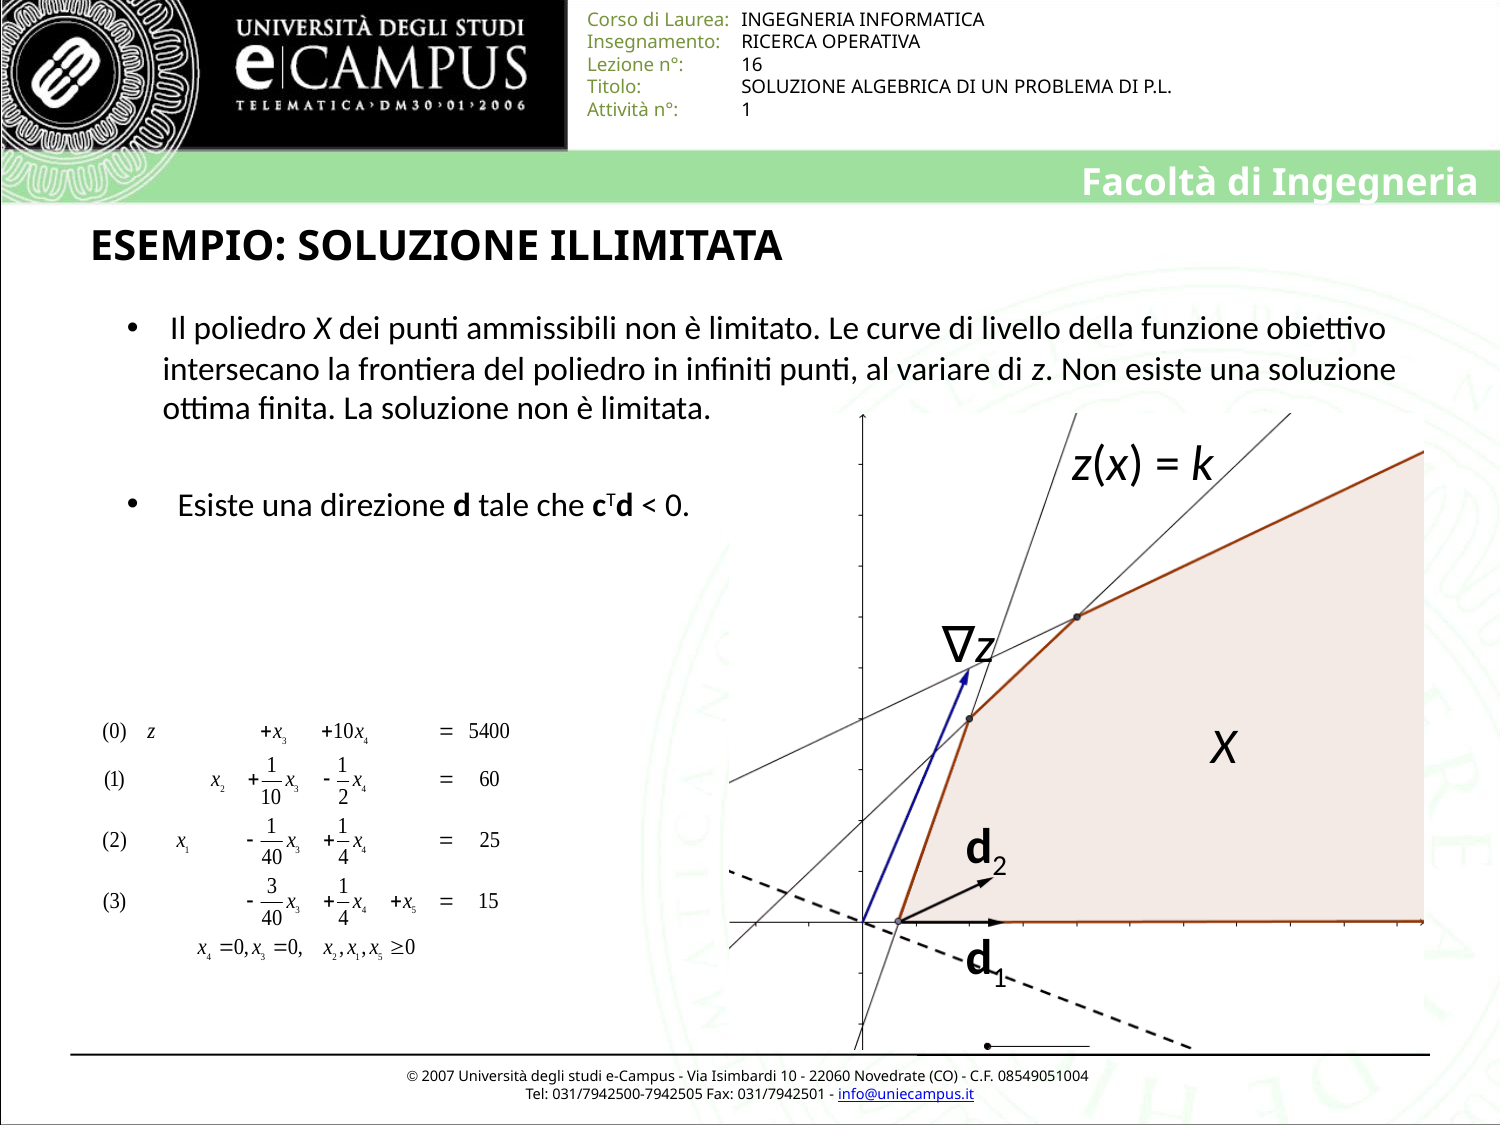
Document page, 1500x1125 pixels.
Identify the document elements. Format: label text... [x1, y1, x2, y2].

text_box Il poliedro X dei punti ammissibili non è limitato. Le curve di livello della funzione obiettivo intersecano la frontiera del poliedro in infiniti punti, al variare di z. Non esiste una soluzione ottima finita. La soluzione non è limitata. Esiste una direzione d tale che cTd < 0. [76, 299, 1427, 1012]
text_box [100, 717, 512, 964]
title ESEMPIO: SOLUZIONE ILLIMITATA [74, 210, 1430, 282]
picture [0, 0, 1500, 1125]
